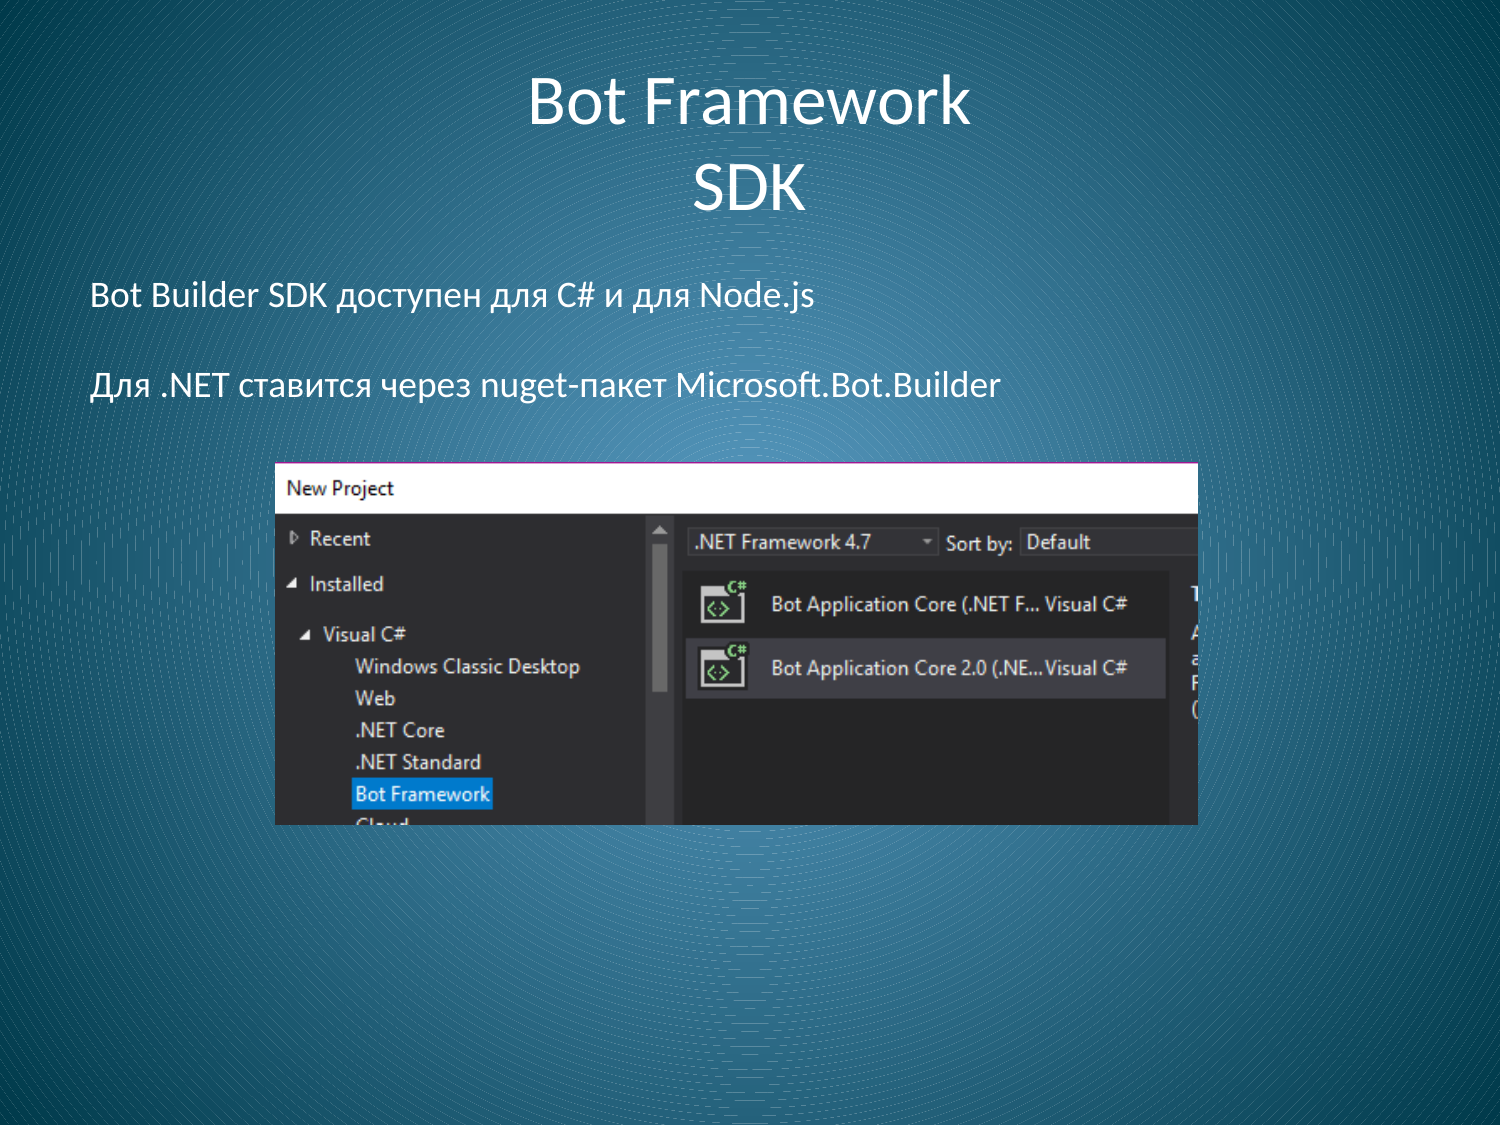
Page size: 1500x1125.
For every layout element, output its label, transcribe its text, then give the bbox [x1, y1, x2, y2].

text_box Bot Builder SDK доступен для C# и для Node.js Для .NET ставится через nuget-пакет Microsoft.Bot.Builder [75, 262, 1400, 413]
title Bot Framework SDK [75, 45, 1425, 233]
picture [274, 462, 1199, 826]
